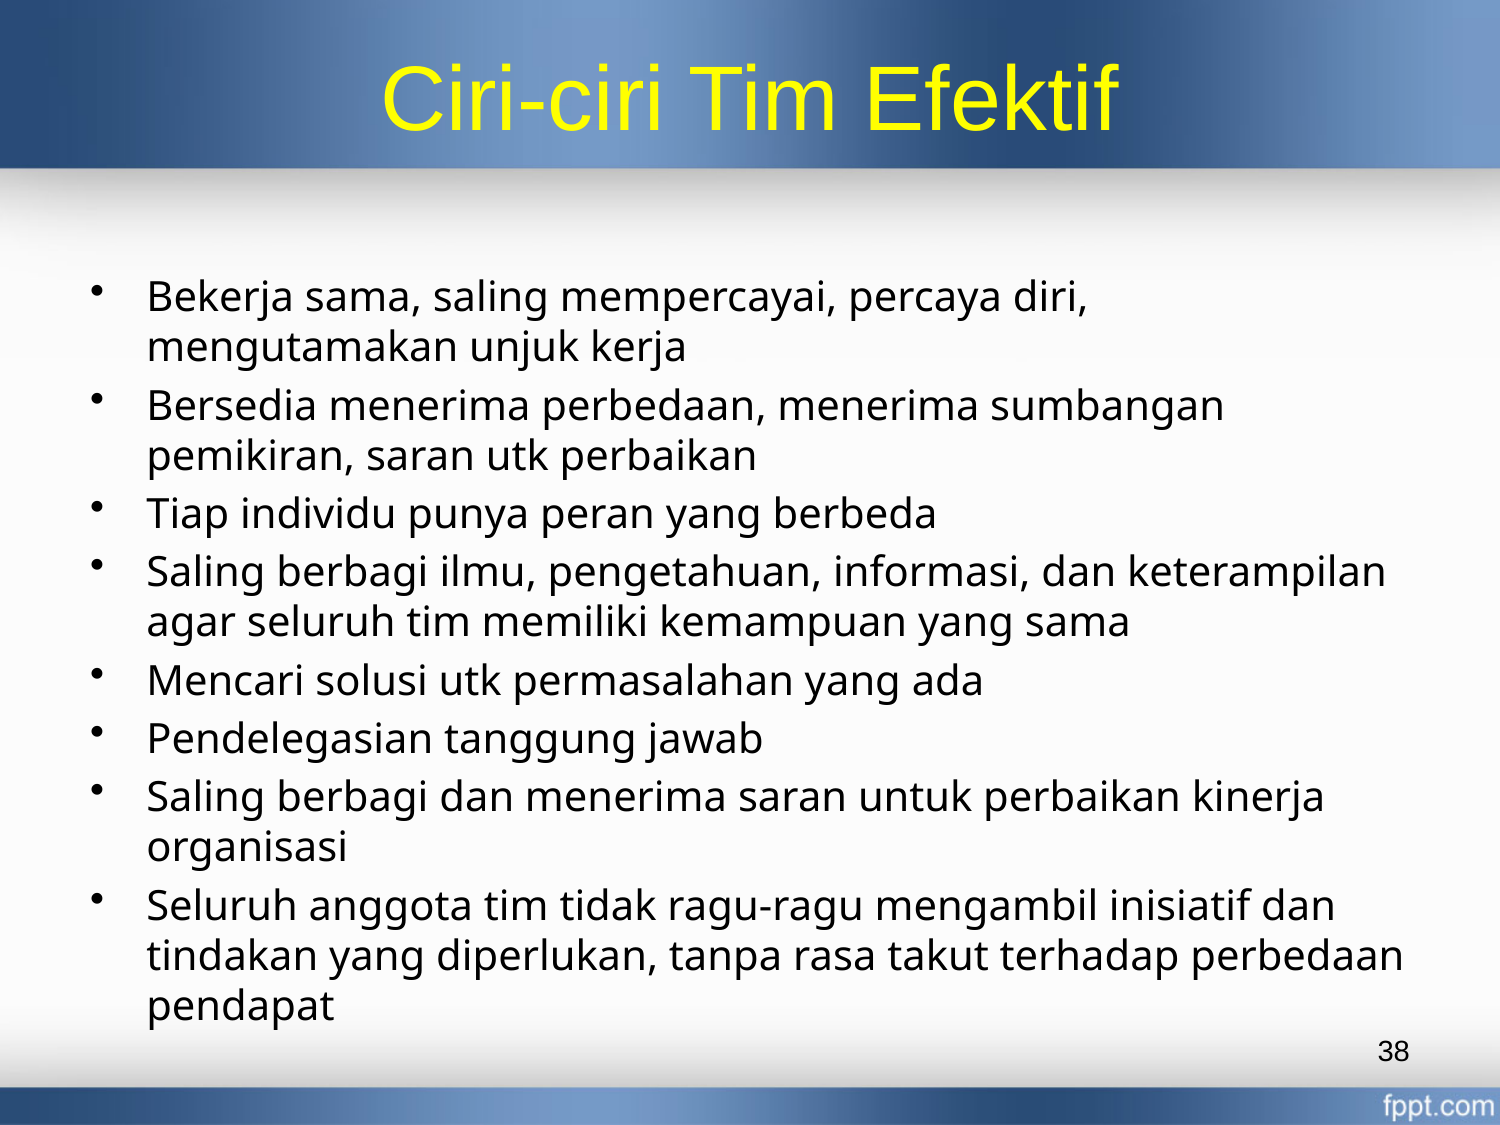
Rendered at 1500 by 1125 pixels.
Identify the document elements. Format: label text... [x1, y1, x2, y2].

title Ciri-ciri Tim Efektif [75, 0, 1425, 188]
list Bekerja sama, saling mempercayai, percaya diri, mengutamakan unjuk kerja Bersedia menerima perbedaan, menerima sumbangan pemikiran, saran utk perbaikan Tiap individu punya peran yang berbeda Saling berbagi ilmu, pengetahuan, informasi, dan keterampilan agar seluruh tim memiliki kemampuan yang sama Mencari solusi utk permasalahan yang ada Pendelegasian tanggung jawab Saling berbagi dan menerima saran untuk perbaikan kinerja organisasi Seluruh anggota tim tidak ragu-ragu mengambil inisiatif dan tindakan yang diperlukan, tanpa rasa takut terhadap perbedaan pendapat [75, 262, 1425, 1005]
slide_number 38 [1074, 1024, 1425, 1103]
picture [0, 0, 1500, 1125]
